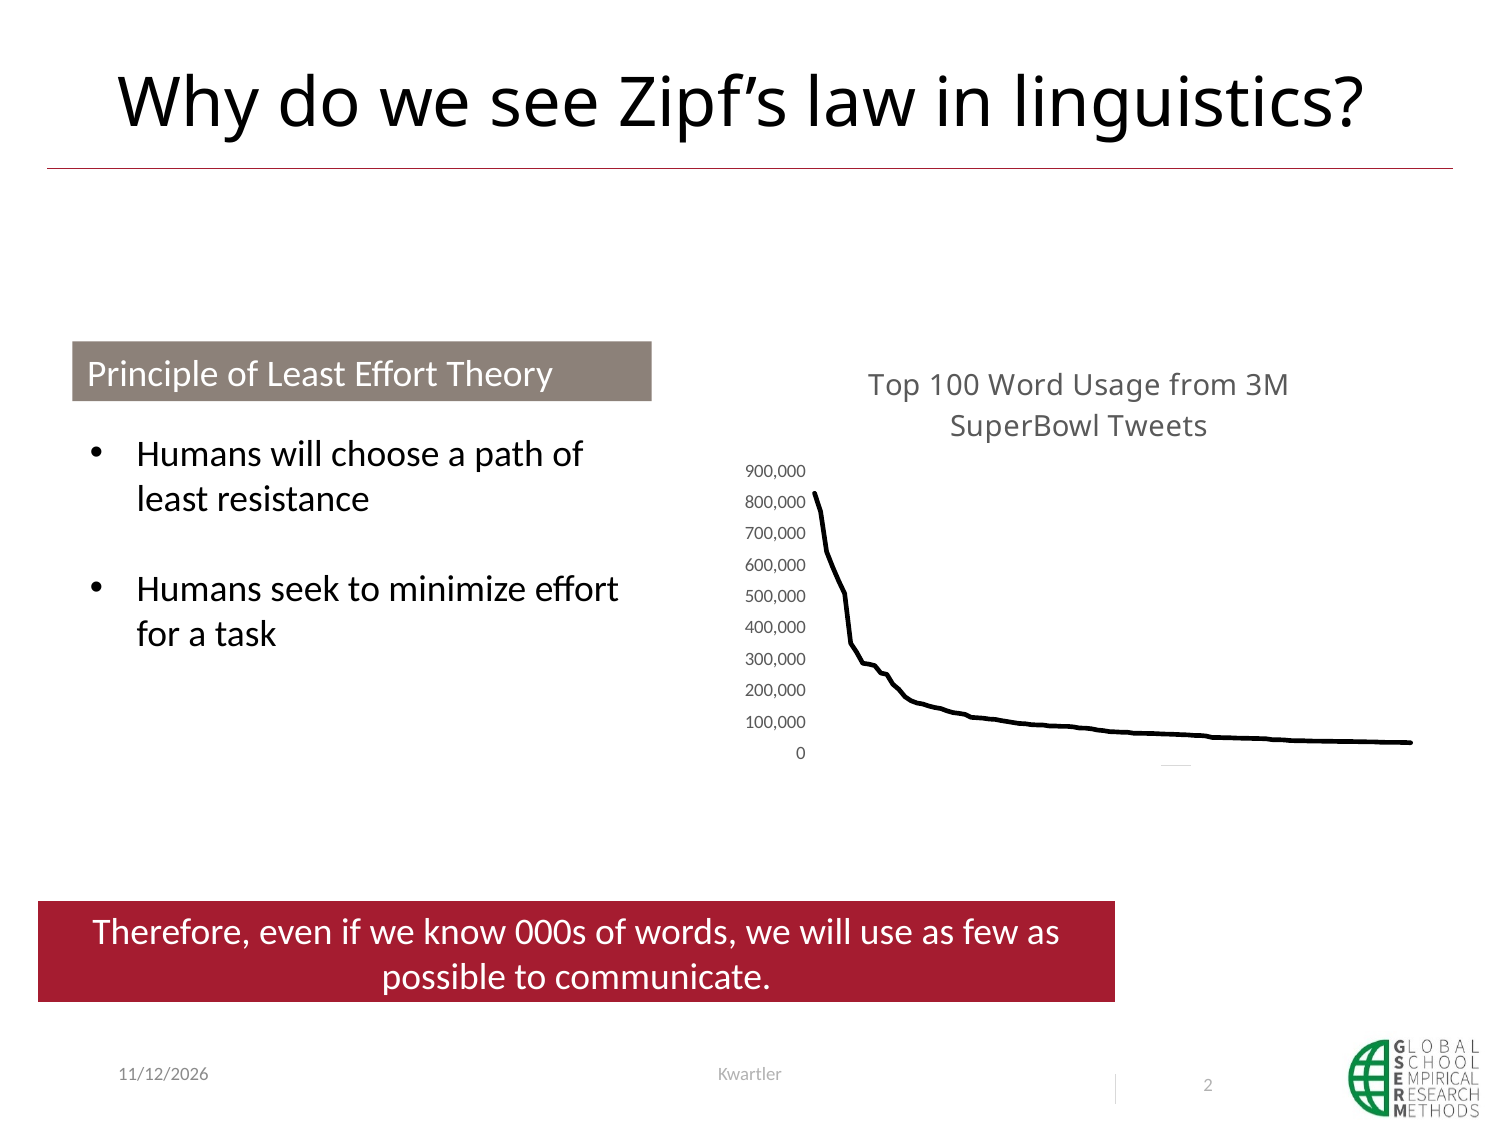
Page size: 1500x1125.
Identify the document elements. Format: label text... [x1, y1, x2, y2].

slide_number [103, 1042, 441, 1103]
title Why do we see Zipf’s law in linguistics? [103, 59, 1397, 157]
text_box Principle of Least Effort Theory [72, 341, 652, 402]
chart [730, 338, 1428, 773]
picture [1342, 1031, 1500, 1120]
footer Kwartler [496, 1042, 1004, 1103]
text_box Humans will choose a path of least resistance Humans seek to minimize effort for a task [75, 421, 652, 662]
slide_number 2 [1188, 1042, 1330, 1103]
text_box Therefore, even if we know 000s of words, we will use as few as possible to communicate. [38, 901, 1115, 1002]
